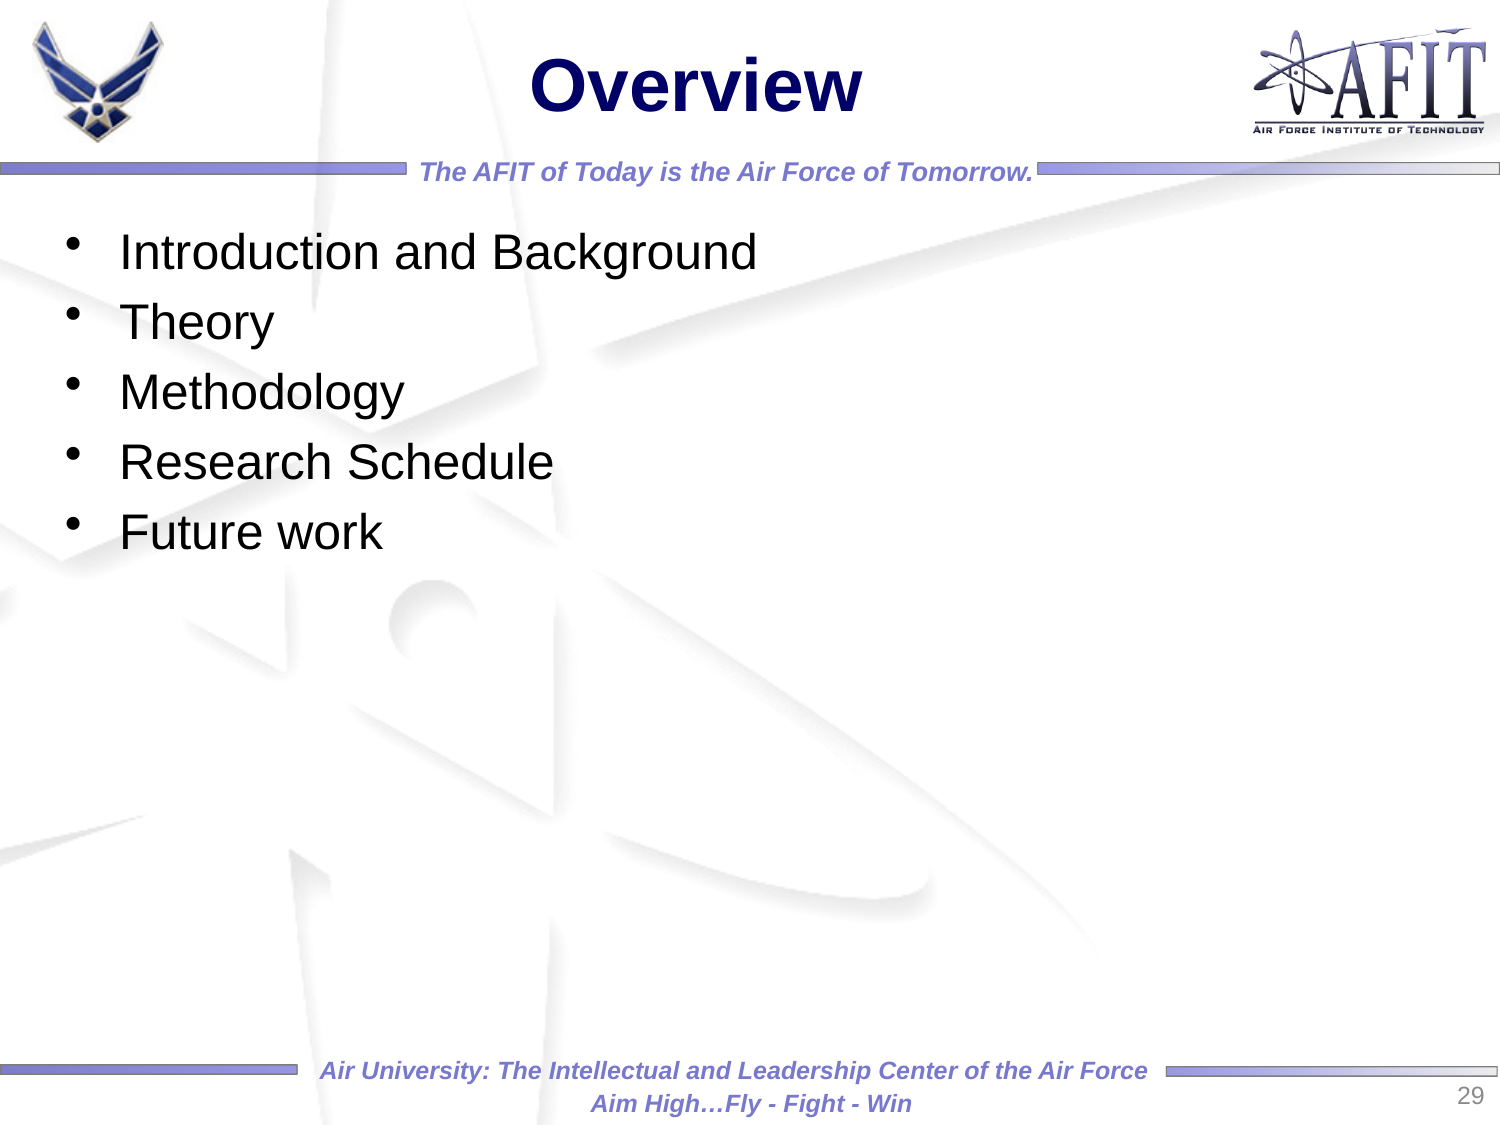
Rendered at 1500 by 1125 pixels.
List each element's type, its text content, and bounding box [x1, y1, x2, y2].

picture [32, 21, 162, 143]
list Introduction and Background Theory Methodology Research Schedule Future work [50, 212, 1450, 1013]
title Overview [162, 0, 1251, 163]
slide_number 29 [1149, 1065, 1500, 1125]
